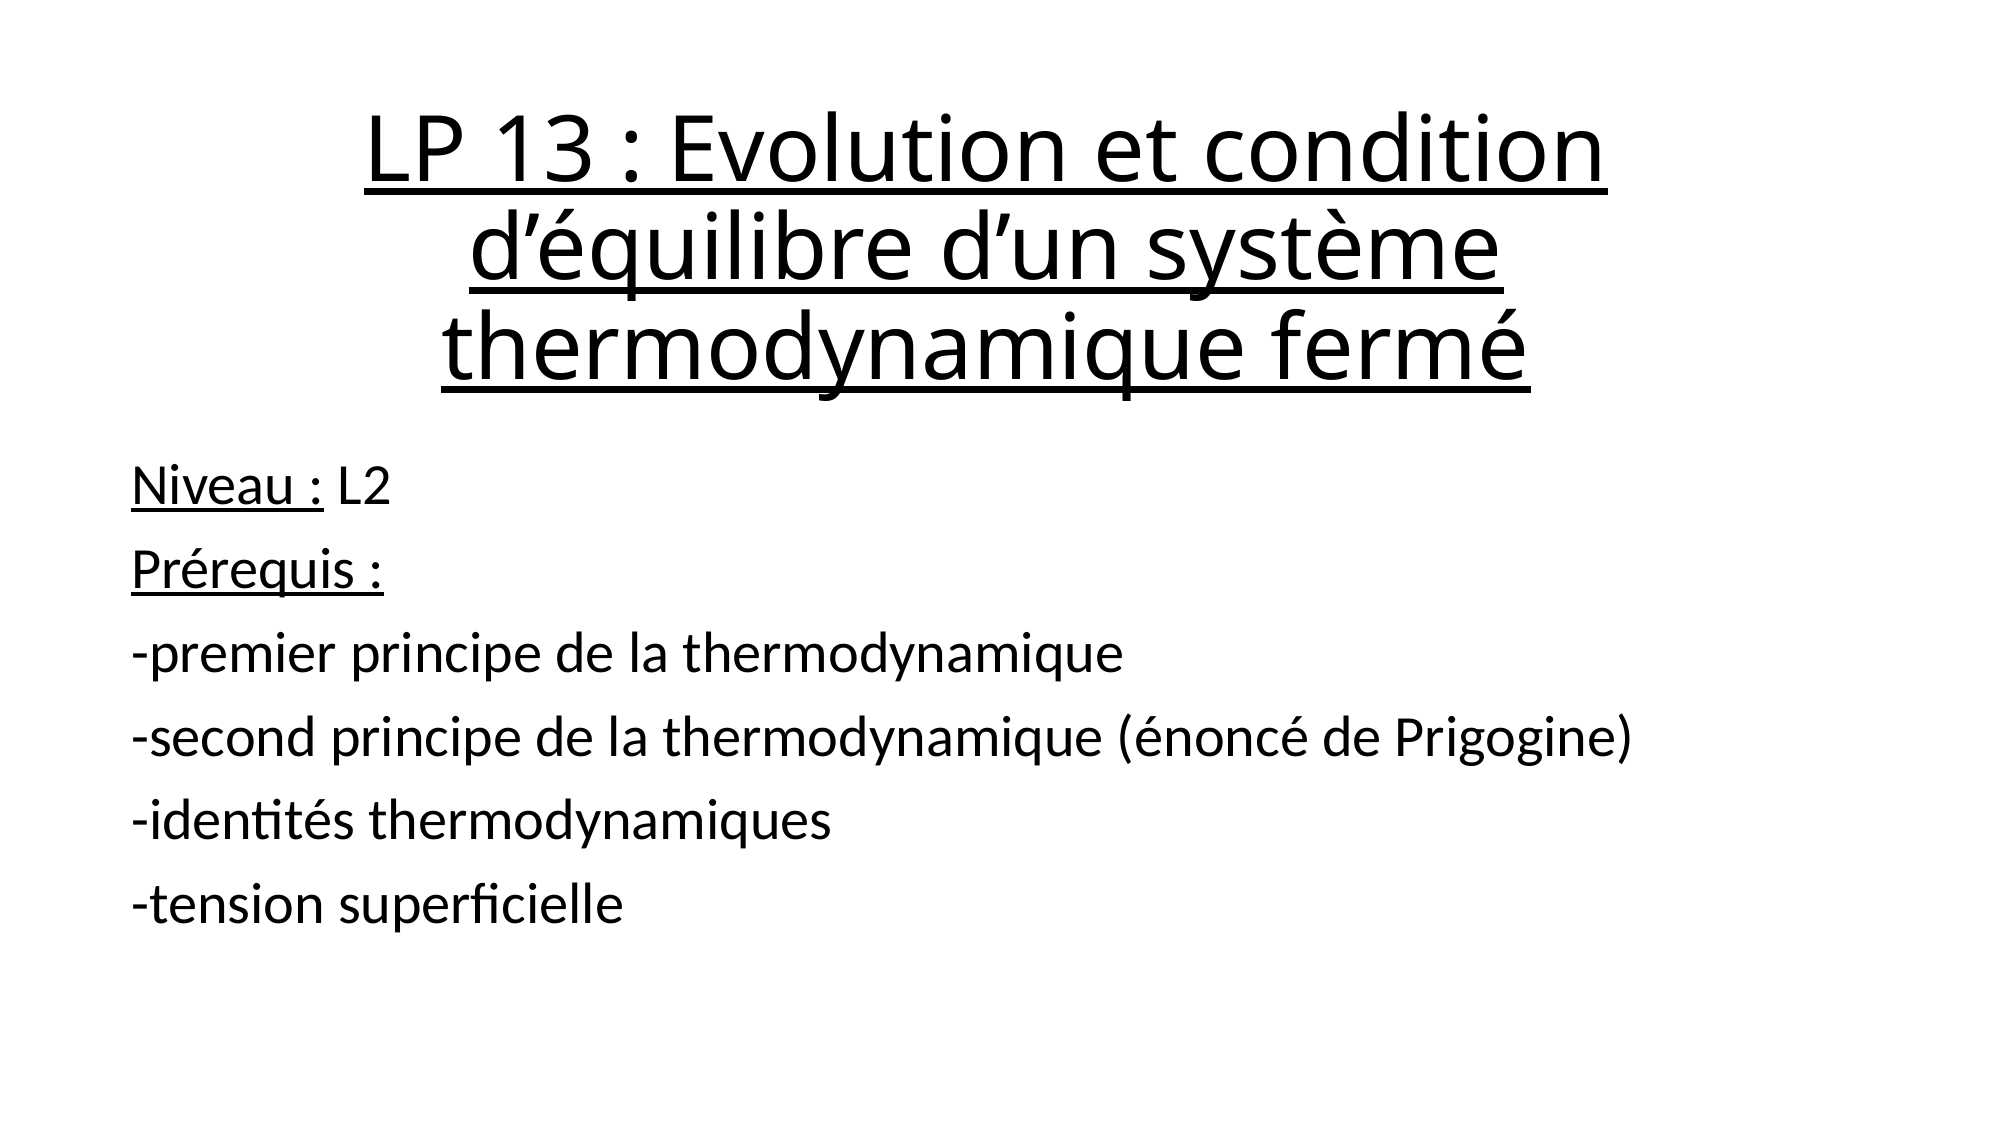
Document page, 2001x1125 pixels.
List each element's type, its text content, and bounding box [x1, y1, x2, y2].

title LP 13 : Evolution et condition d’équilibre d’un système thermodynamique fermé [236, 14, 1737, 407]
subtitle Niveau : L2 Prérequis : -premier principe de la thermodynamique -second principe de la thermodynamique (énoncé de Prigogine) -identités thermodynamiques -tension superficielle [116, 446, 1934, 1063]
